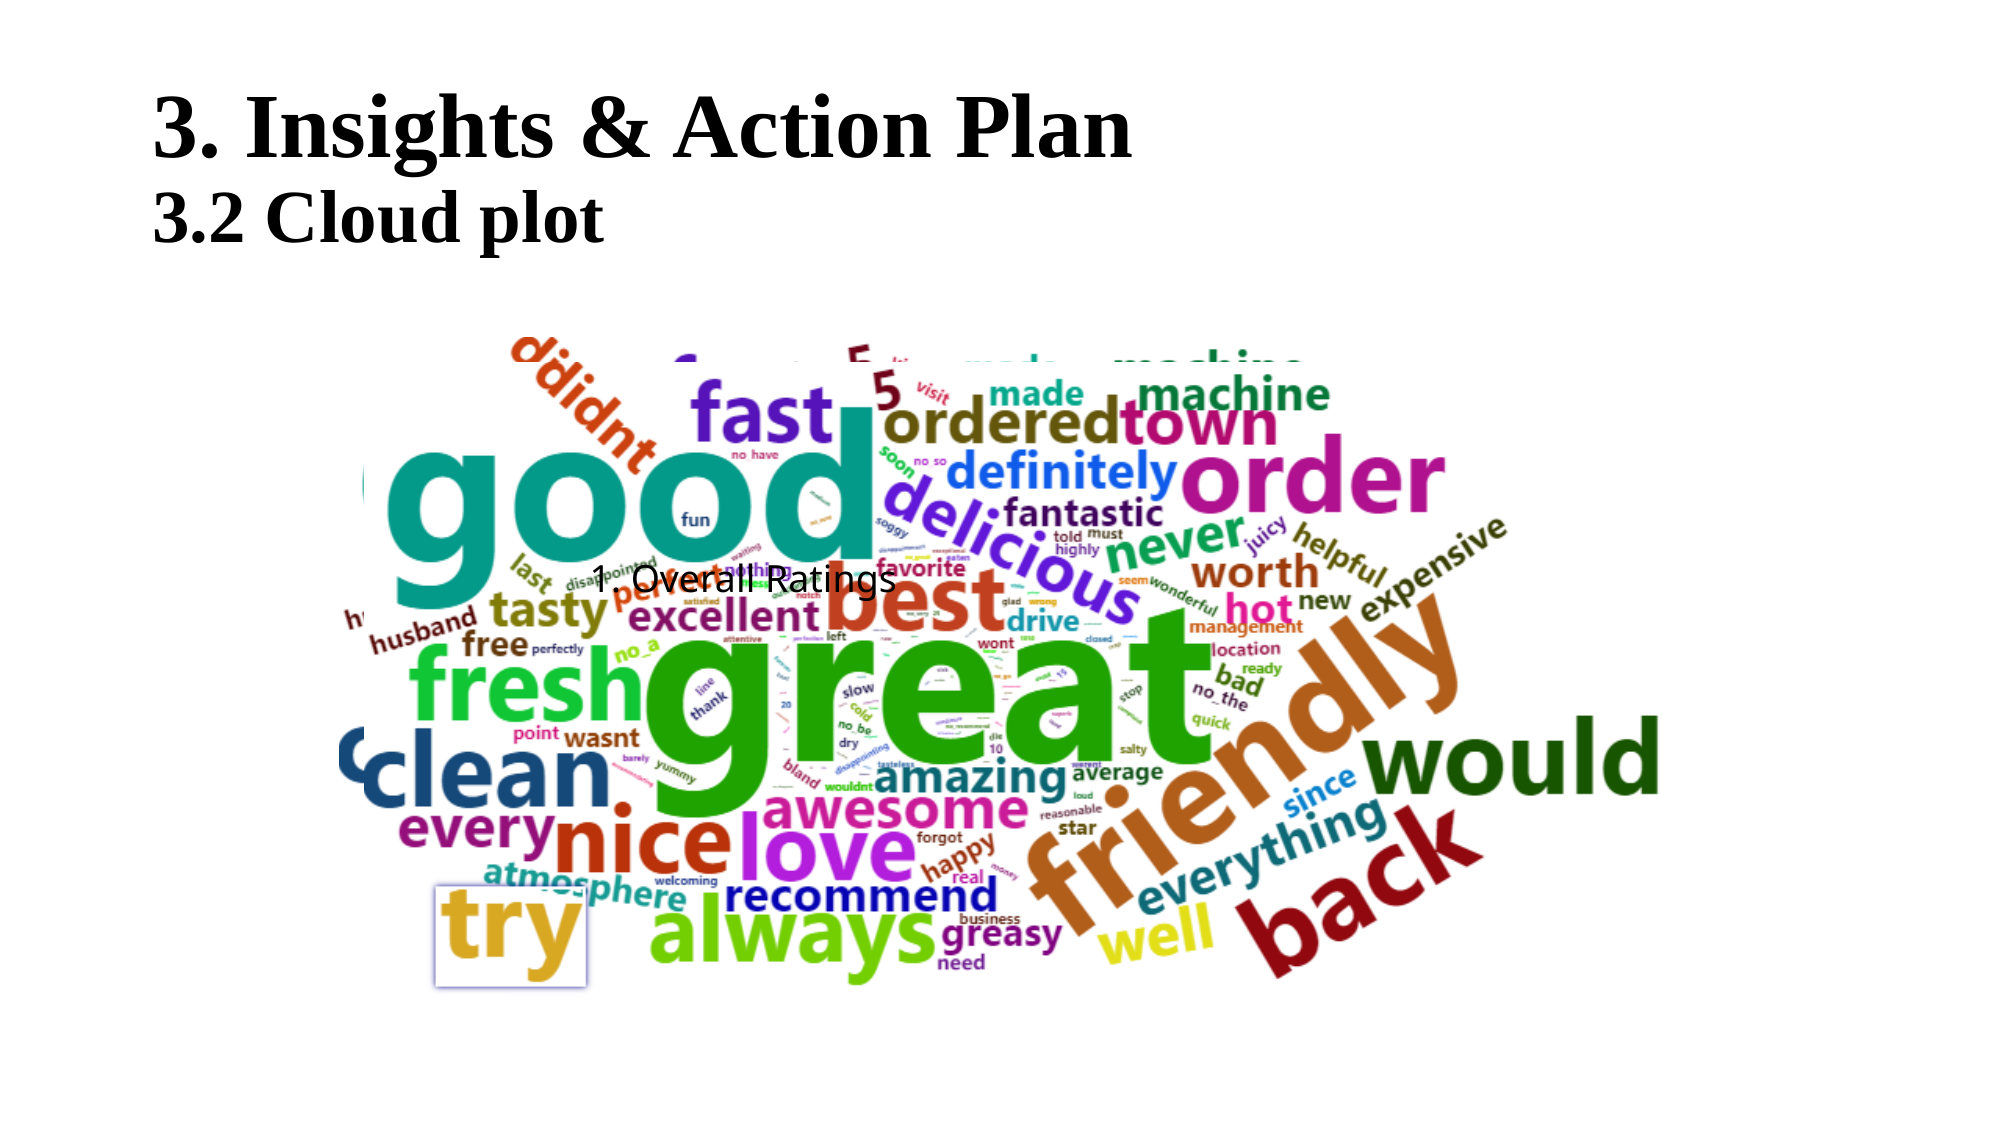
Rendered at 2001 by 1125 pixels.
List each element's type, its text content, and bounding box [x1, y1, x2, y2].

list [339, 337, 1661, 976]
picture [364, 362, 1686, 1001]
title 3. Insights & Action Plan 3.2 Cloud plot [137, 59, 1863, 278]
